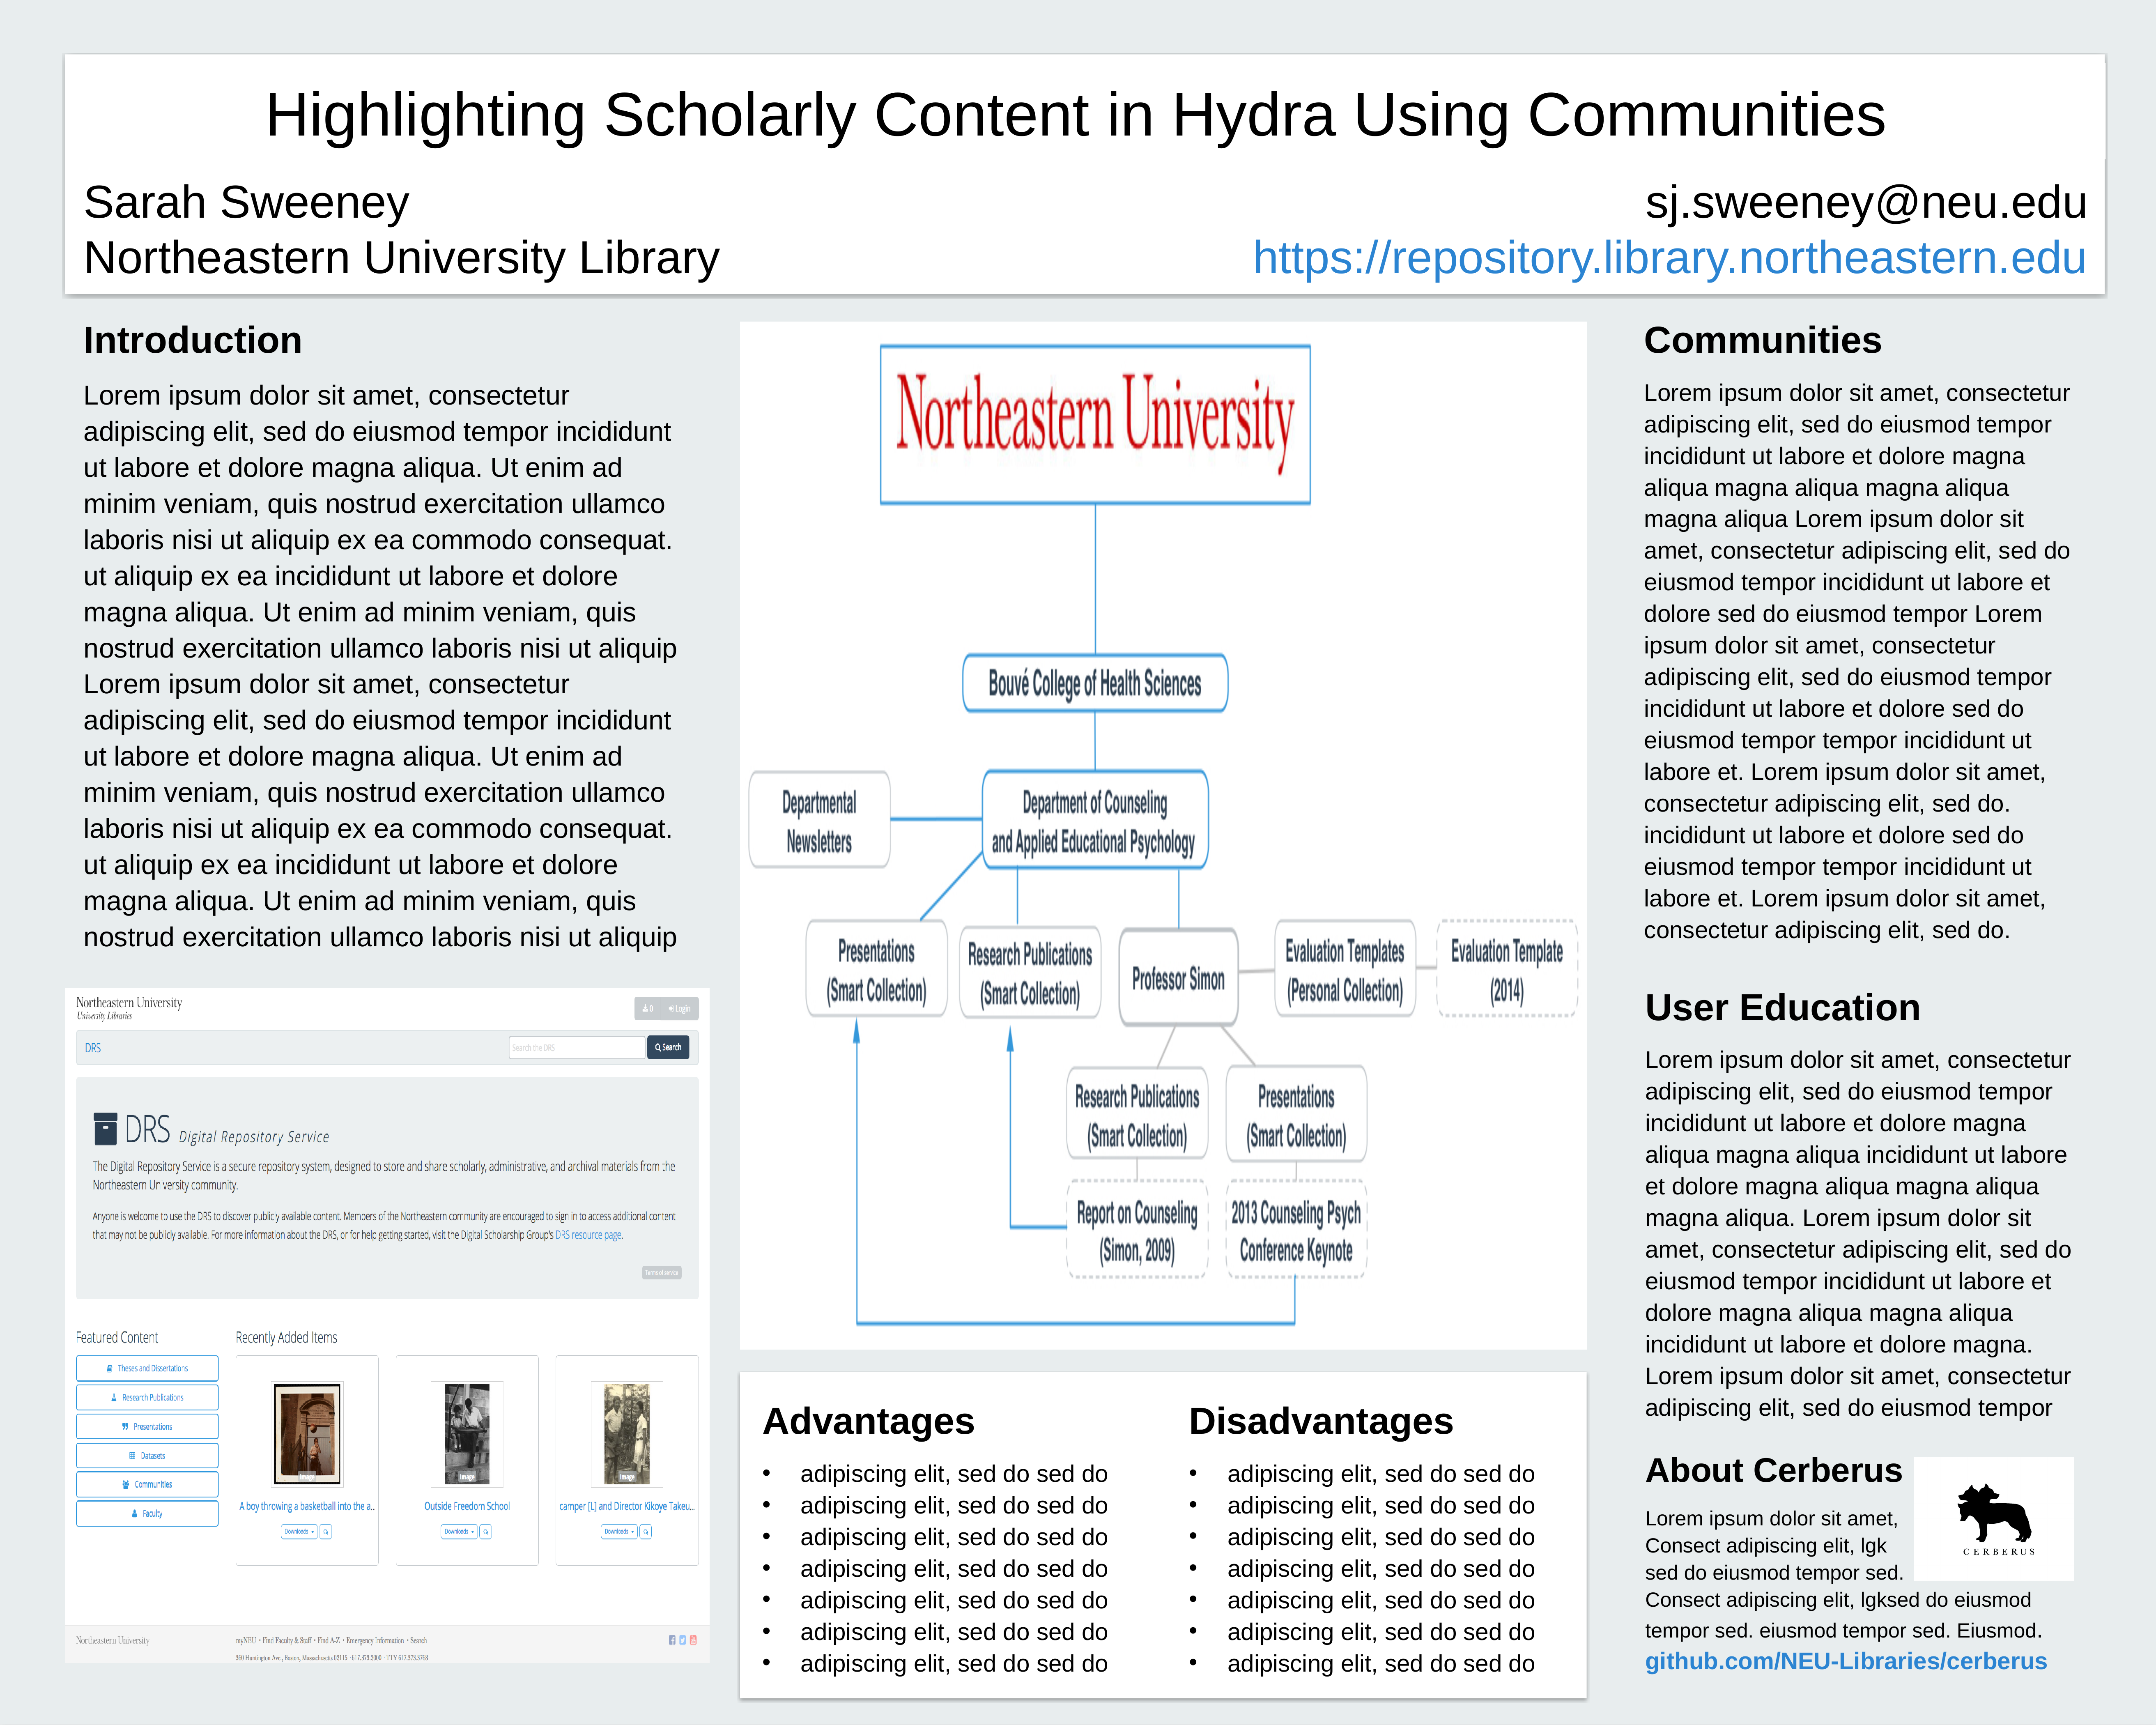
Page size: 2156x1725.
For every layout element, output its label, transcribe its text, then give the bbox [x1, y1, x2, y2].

text_box [65, 54, 2105, 63]
text_box Communities Lorem ipsum dolor sit amet, consectetur adipiscing elit, sed do eiusmod tempor incididunt ut labore et dolore magna aliqua magna aliqua magna aliqua magna aliqua Lorem ipsum dolor sit amet, consectetur adipiscing elit, sed do eiusmod tempor incididunt ut labore et dolore sed do eiusmod tempor Lorem ipsum dolor sit amet, consectetur adipiscing elit, sed do eiusmod tempor incididunt ut labore et dolore sed do eiusmod tempor tempor incididunt ut labore et. Lorem ipsum dolor sit amet, consectetur adipiscing elit, sed do. incididunt ut labore et dolore sed do eiusmod tempor tempor incididunt ut labore et. Lorem ipsum dolor sit amet, consectetur adipiscing elit, sed do. [1622, 309, 2105, 954]
text_box Introduction Lorem ipsum dolor sit amet, consectetur adipiscing elit, sed do eiusmod tempor incididunt ut labore et dolore magna aliqua. Ut enim ad minim veniam, quis nostrud exercitation ullamco laboris nisi ut aliquip ex ea commodo consequat. ut aliquip ex ea incididunt ut labore et dolore magna aliqua. Ut enim ad minim veniam, quis nostrud exercitation ullamco laboris nisi ut aliquip Lorem ipsum dolor sit amet, consectetur adipiscing elit, sed do eiusmod tempor incididunt ut labore et dolore magna aliqua. Ut enim ad minim veniam, quis nostrud exercitation ullamco laboris nisi ut aliquip ex ea commodo consequat. ut aliquip ex ea incididunt ut labore et dolore magna aliqua. Ut enim ad minim veniam, quis nostrud exercitation ullamco laboris nisi ut aliquip [62, 309, 710, 963]
text_box [740, 1372, 1587, 1699]
text_box Sarah Sweeney Northeastern University Library [62, 160, 878, 294]
text_box Advantages adipiscing elit, sed do sed do adipiscing elit, sed do sed do adipiscing elit, sed do sed do adipiscing elit, sed do sed do adipiscing elit, sed do sed do adipiscing elit, sed do sed do adipiscing elit, sed do sed do [740, 1390, 1159, 1719]
text_box About Cerberus Lorem ipsum dolor sit amet, Consect adipiscing elit, lgk sed do eiusmod tempor sed. Consect adipiscing elit, lgksed do eiusmod tempor sed. eiusmod tempor sed. Eiusmod. github.com/NEU-Libraries/cerberus [1623, 1441, 2110, 1685]
text_box Disadvantages adipiscing elit, sed do sed do adipiscing elit, sed do sed do adipiscing elit, sed do sed do adipiscing elit, sed do sed do adipiscing elit, sed do sed do adipiscing elit, sed do sed do adipiscing elit, sed do sed do [1167, 1390, 1587, 1688]
picture [740, 321, 1587, 1350]
picture [65, 988, 710, 1663]
text_box sj.sweeney@neu.edu https://repository.library.northeastern.edu [878, 160, 2110, 294]
text_box User Education Lorem ipsum dolor sit amet, consectetur adipiscing elit, sed do eiusmod tempor incididunt ut labore et dolore magna aliqua magna aliqua incididunt ut labore et dolore magna aliqua magna aliqua magna aliqua. Lorem ipsum dolor sit amet, consectetur adipiscing elit, sed do eiusmod tempor incididunt ut labore et dolore magna aliqua magna aliqua incididunt ut labore et dolore magna. Lorem ipsum dolor sit amet, consectetur adipiscing elit, sed do eiusmod tempor [1623, 977, 2106, 1432]
picture [1914, 1457, 2074, 1581]
text_box [0, 0, 2156, 1725]
text_box Highlighting Scholarly Content in Hydra Using Communities [65, 63, 2106, 159]
